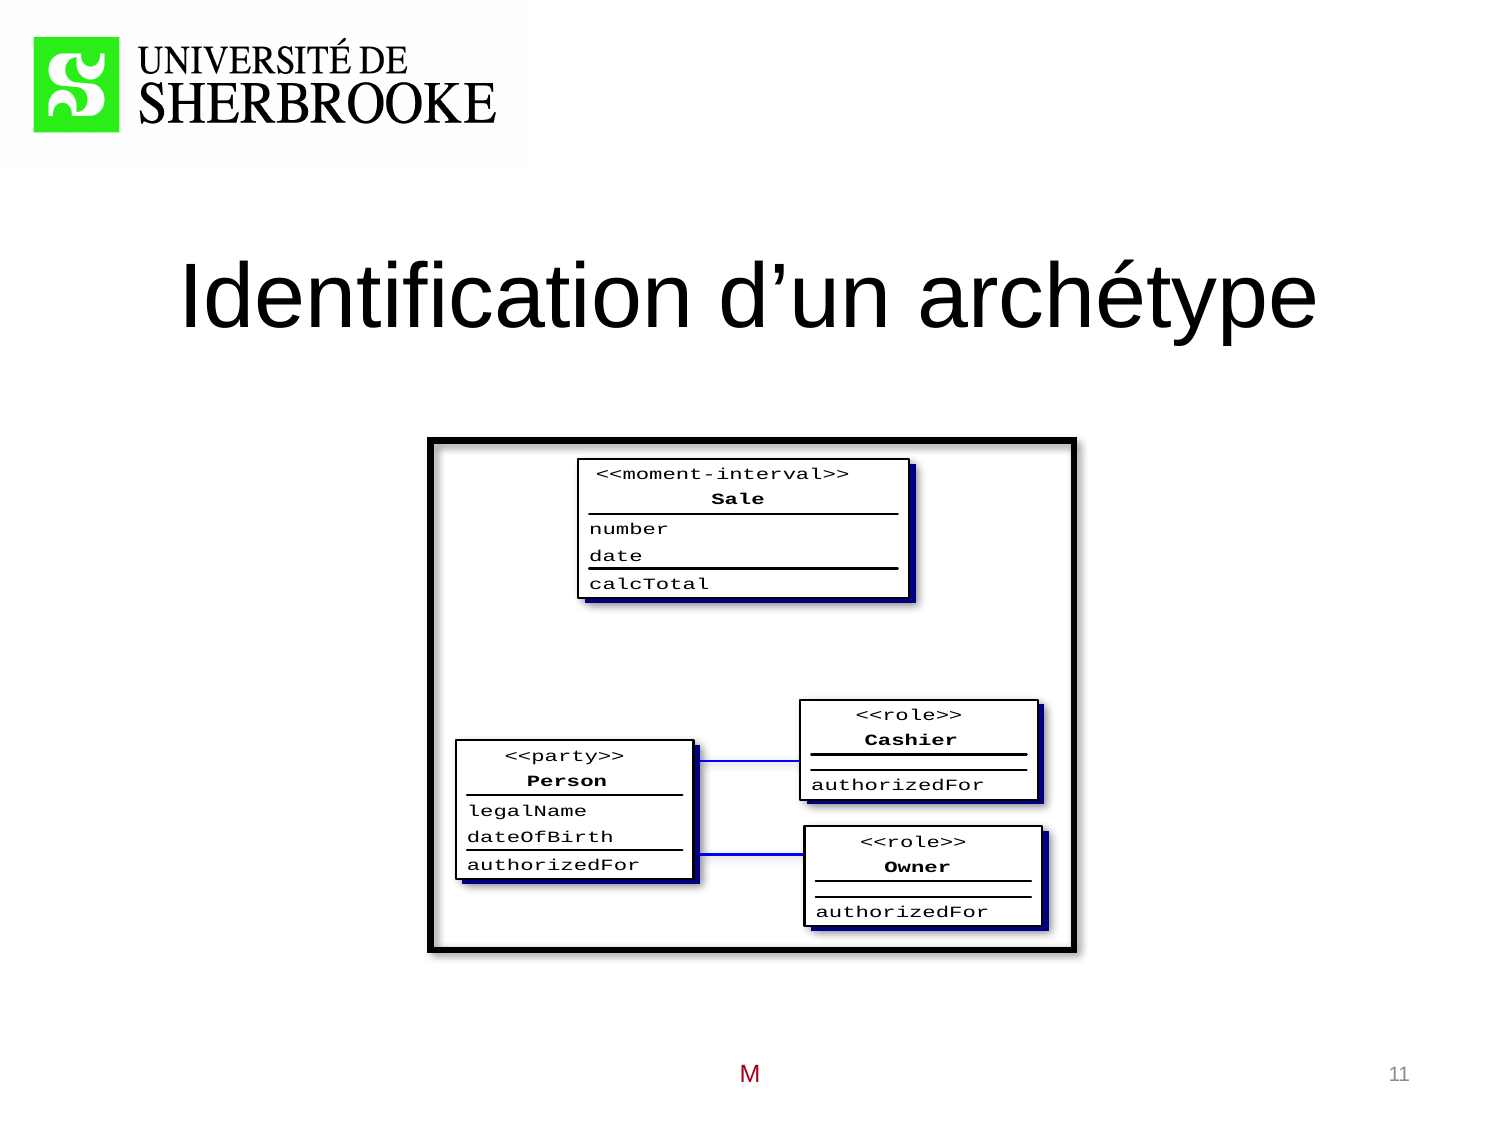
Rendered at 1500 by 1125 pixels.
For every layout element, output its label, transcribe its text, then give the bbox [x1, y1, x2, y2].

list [433, 443, 1072, 947]
title Identification d’un archétype [75, 196, 1425, 385]
picture [0, 0, 532, 172]
slide_number 11 [1074, 1042, 1425, 1103]
footer M [512, 1042, 988, 1103]
